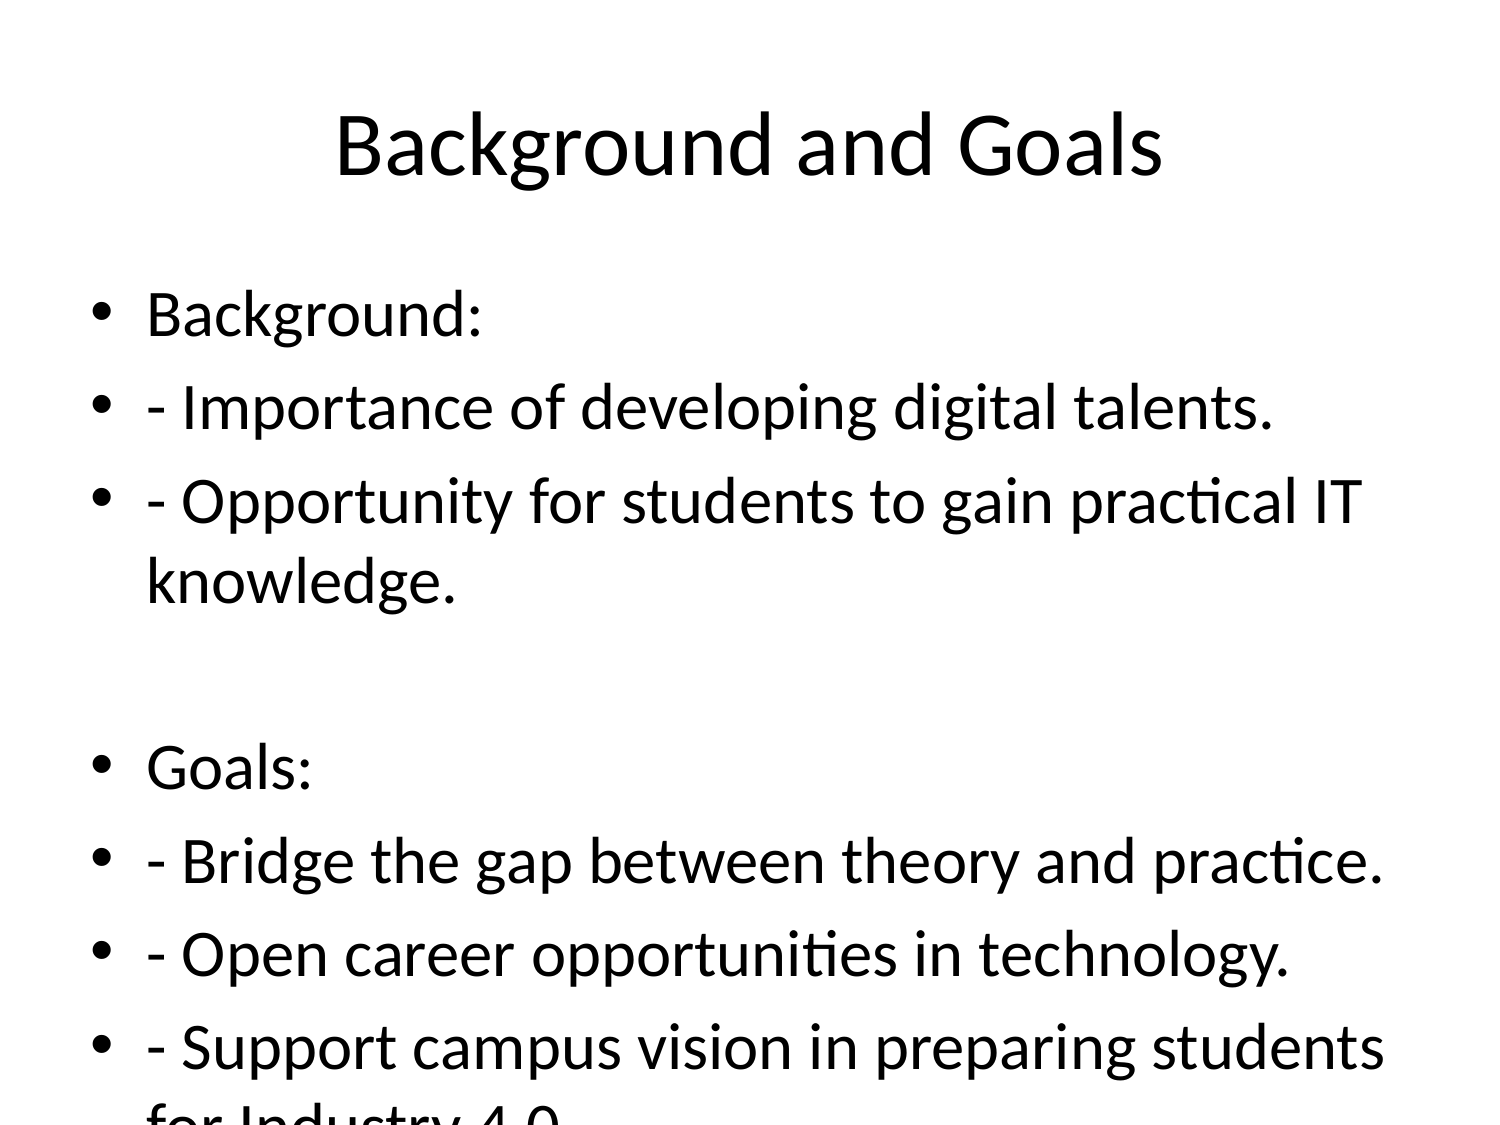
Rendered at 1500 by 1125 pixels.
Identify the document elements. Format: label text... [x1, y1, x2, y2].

title Background and Goals [75, 45, 1425, 233]
list Background: - Importance of developing digital talents. - Opportunity for students to gain practical IT knowledge. Goals: - Bridge the gap between theory and practice. - Open career opportunities in technology. - Support campus vision in preparing students for Industry 4.0. [75, 262, 1425, 1005]
